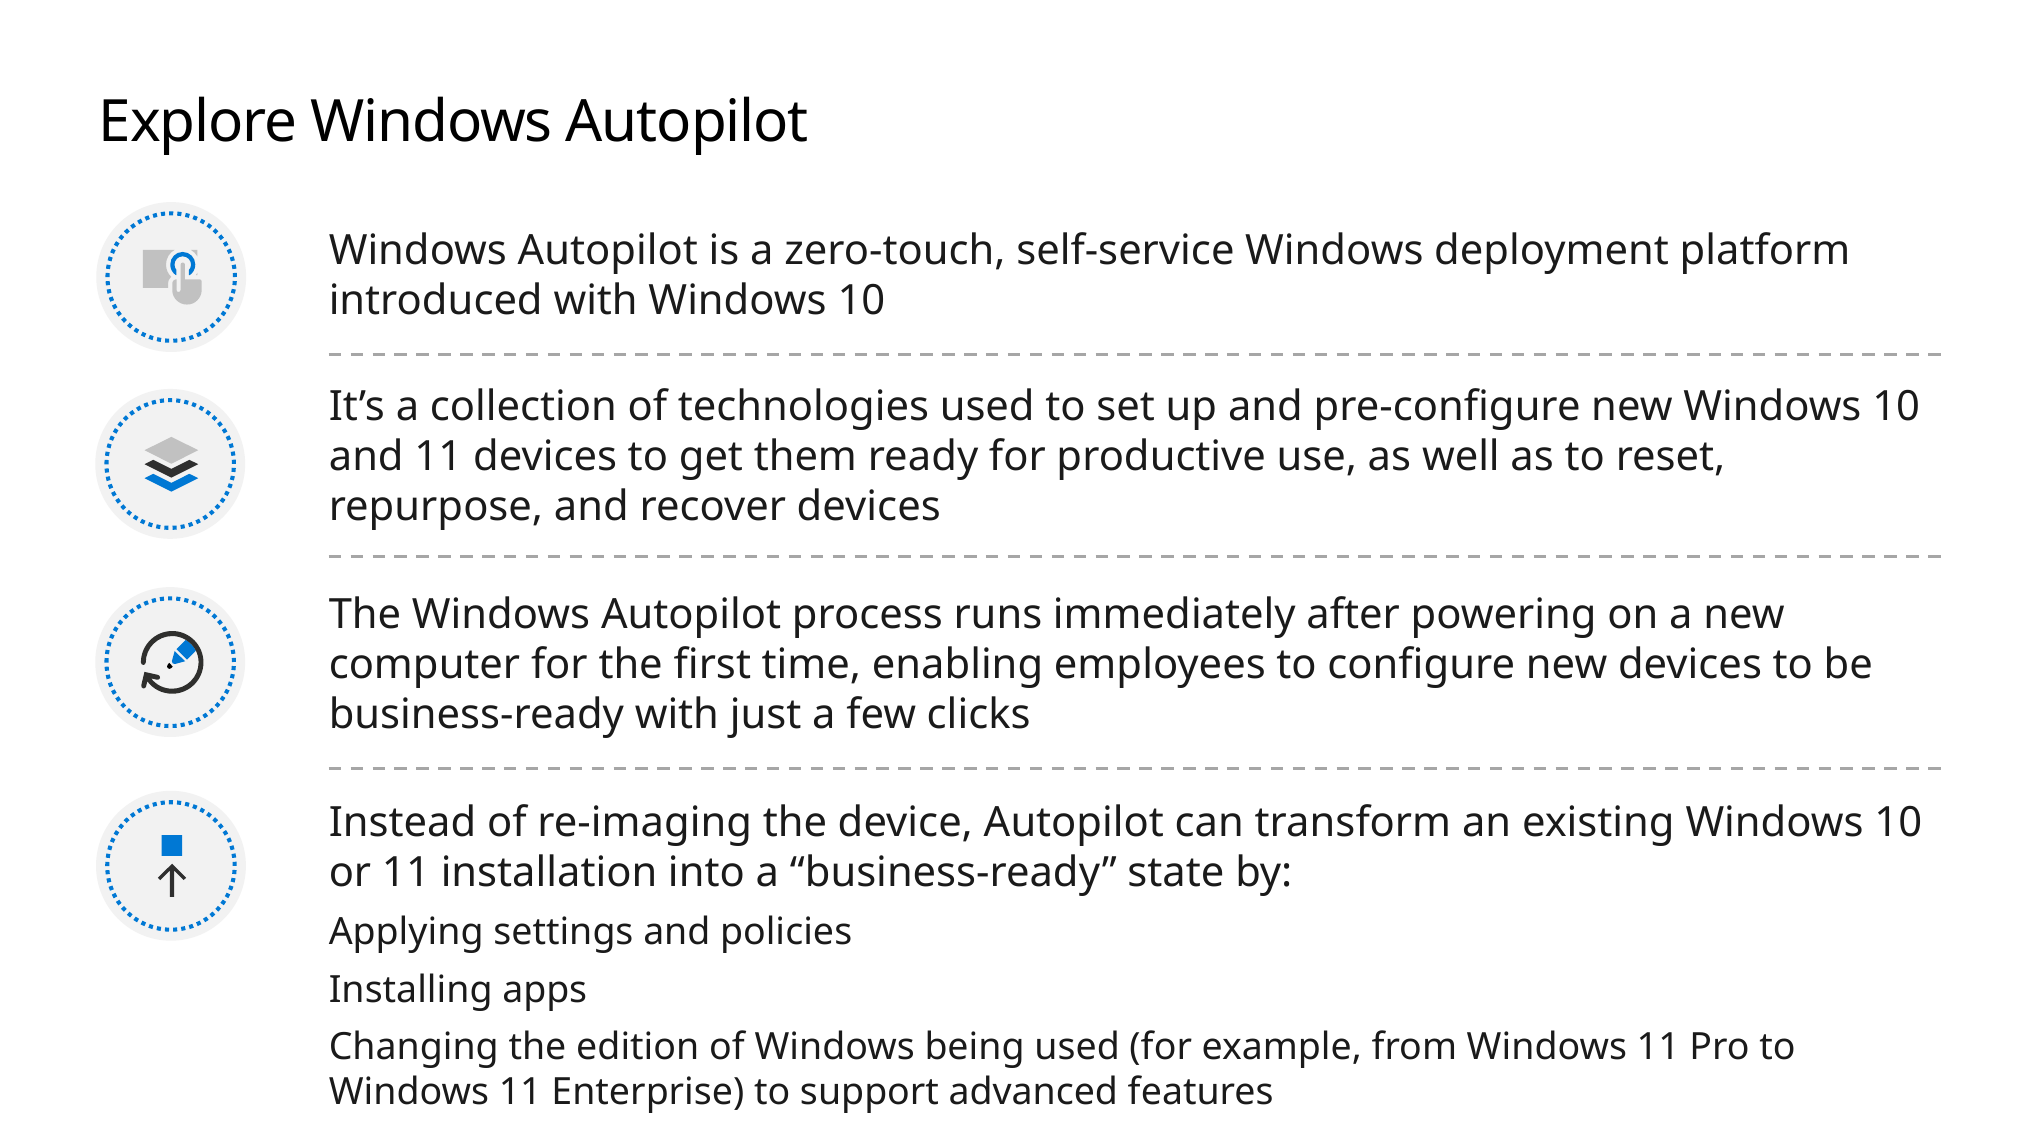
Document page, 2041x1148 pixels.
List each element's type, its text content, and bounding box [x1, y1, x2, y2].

title Explore Windows Autopilot [98, 83, 1943, 156]
text_box Instead of re-imaging the device, Autopilot can transform an existing Windows 10 or 11 installation into a “business-ready” state by: Applying settings and policies Installing apps Changing the edition of Windows being used (for example, from Windows 11 Pro to Windows 11 Enterprise) to support advanced features [328, 794, 1943, 1113]
picture [94, 388, 246, 539]
picture [95, 790, 246, 941]
text_box It’s a collection of technologies used to set up and pre-configure new Windows 10 and 11 devices to get them ready for productive use, as well as to reset, repurpose, and recover devices [328, 378, 1943, 529]
picture [94, 586, 246, 738]
text_box Windows Autopilot is a zero-touch, self-service Windows deployment platform introduced with Windows 10 [328, 222, 1943, 324]
text_box The Windows Autopilot process runs immediately after powering on a new computer for the first time, enabling employees to configure new devices to be business-ready with just a few clicks [328, 586, 1943, 737]
picture [95, 201, 247, 353]
